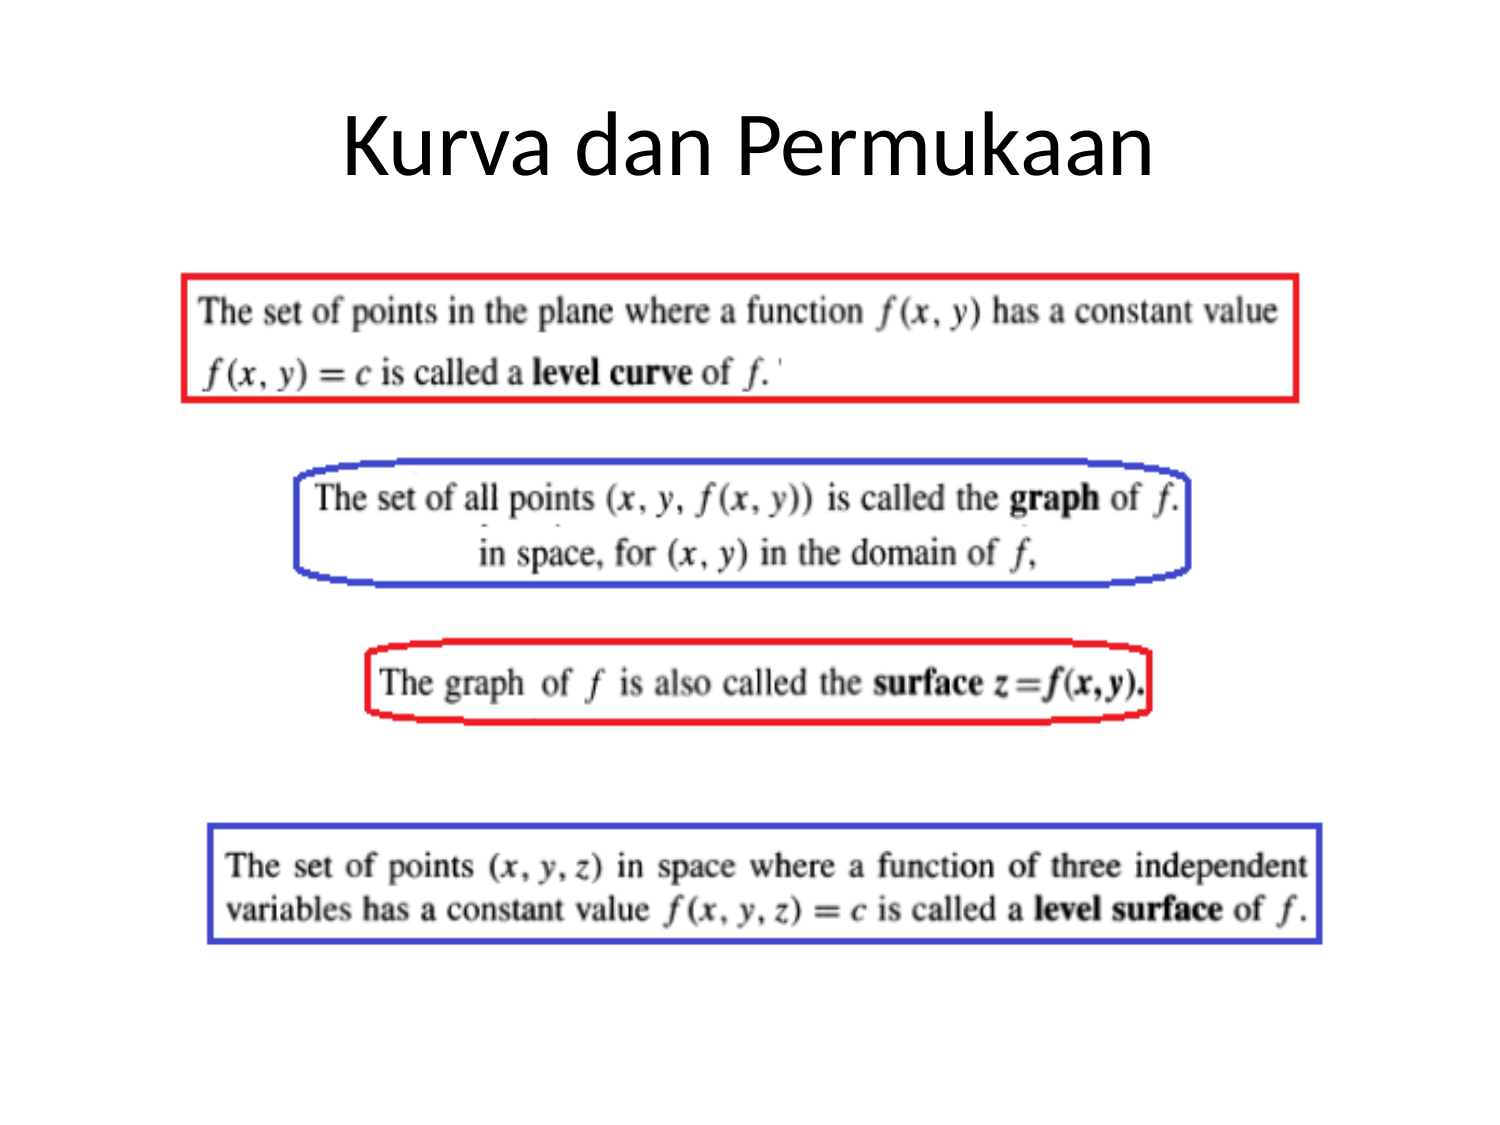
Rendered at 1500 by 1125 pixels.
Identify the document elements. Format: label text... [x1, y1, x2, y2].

title Kurva dan Permukaan [75, 45, 1425, 233]
picture [198, 808, 1336, 956]
picture [175, 257, 1328, 762]
